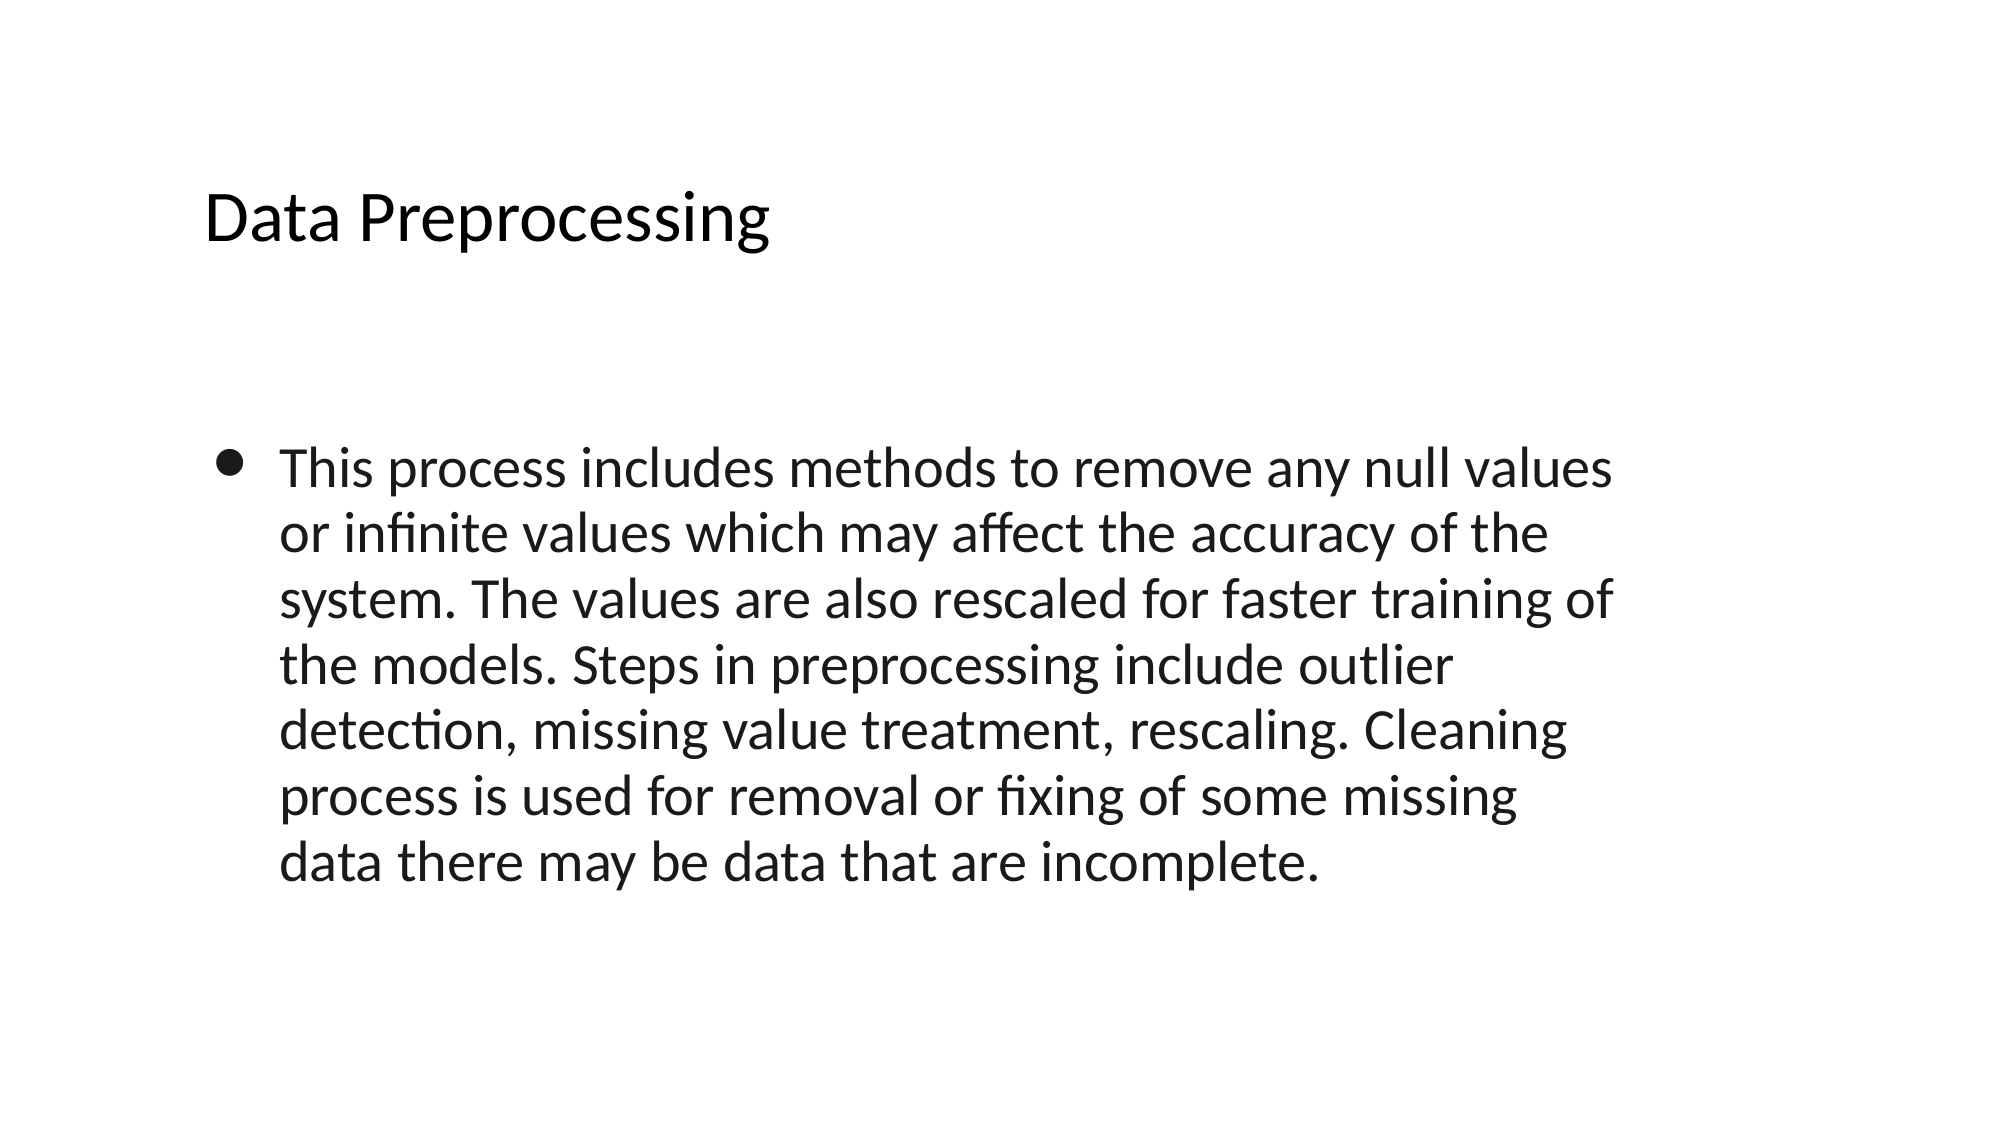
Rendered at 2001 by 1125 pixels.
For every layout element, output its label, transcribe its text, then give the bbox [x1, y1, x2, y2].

title Data Preprocessing [189, 159, 1627, 276]
list This process includes methods to remove any null values or infinite values which may affect the accuracy of the system. The values are also rescaled for faster training of the models. Steps in preprocessing include outlier detection, missing value treatment, rescaling. Cleaning process is used for removal or fixing of some missing data there may be data that are incomplete. [189, 427, 1638, 988]
